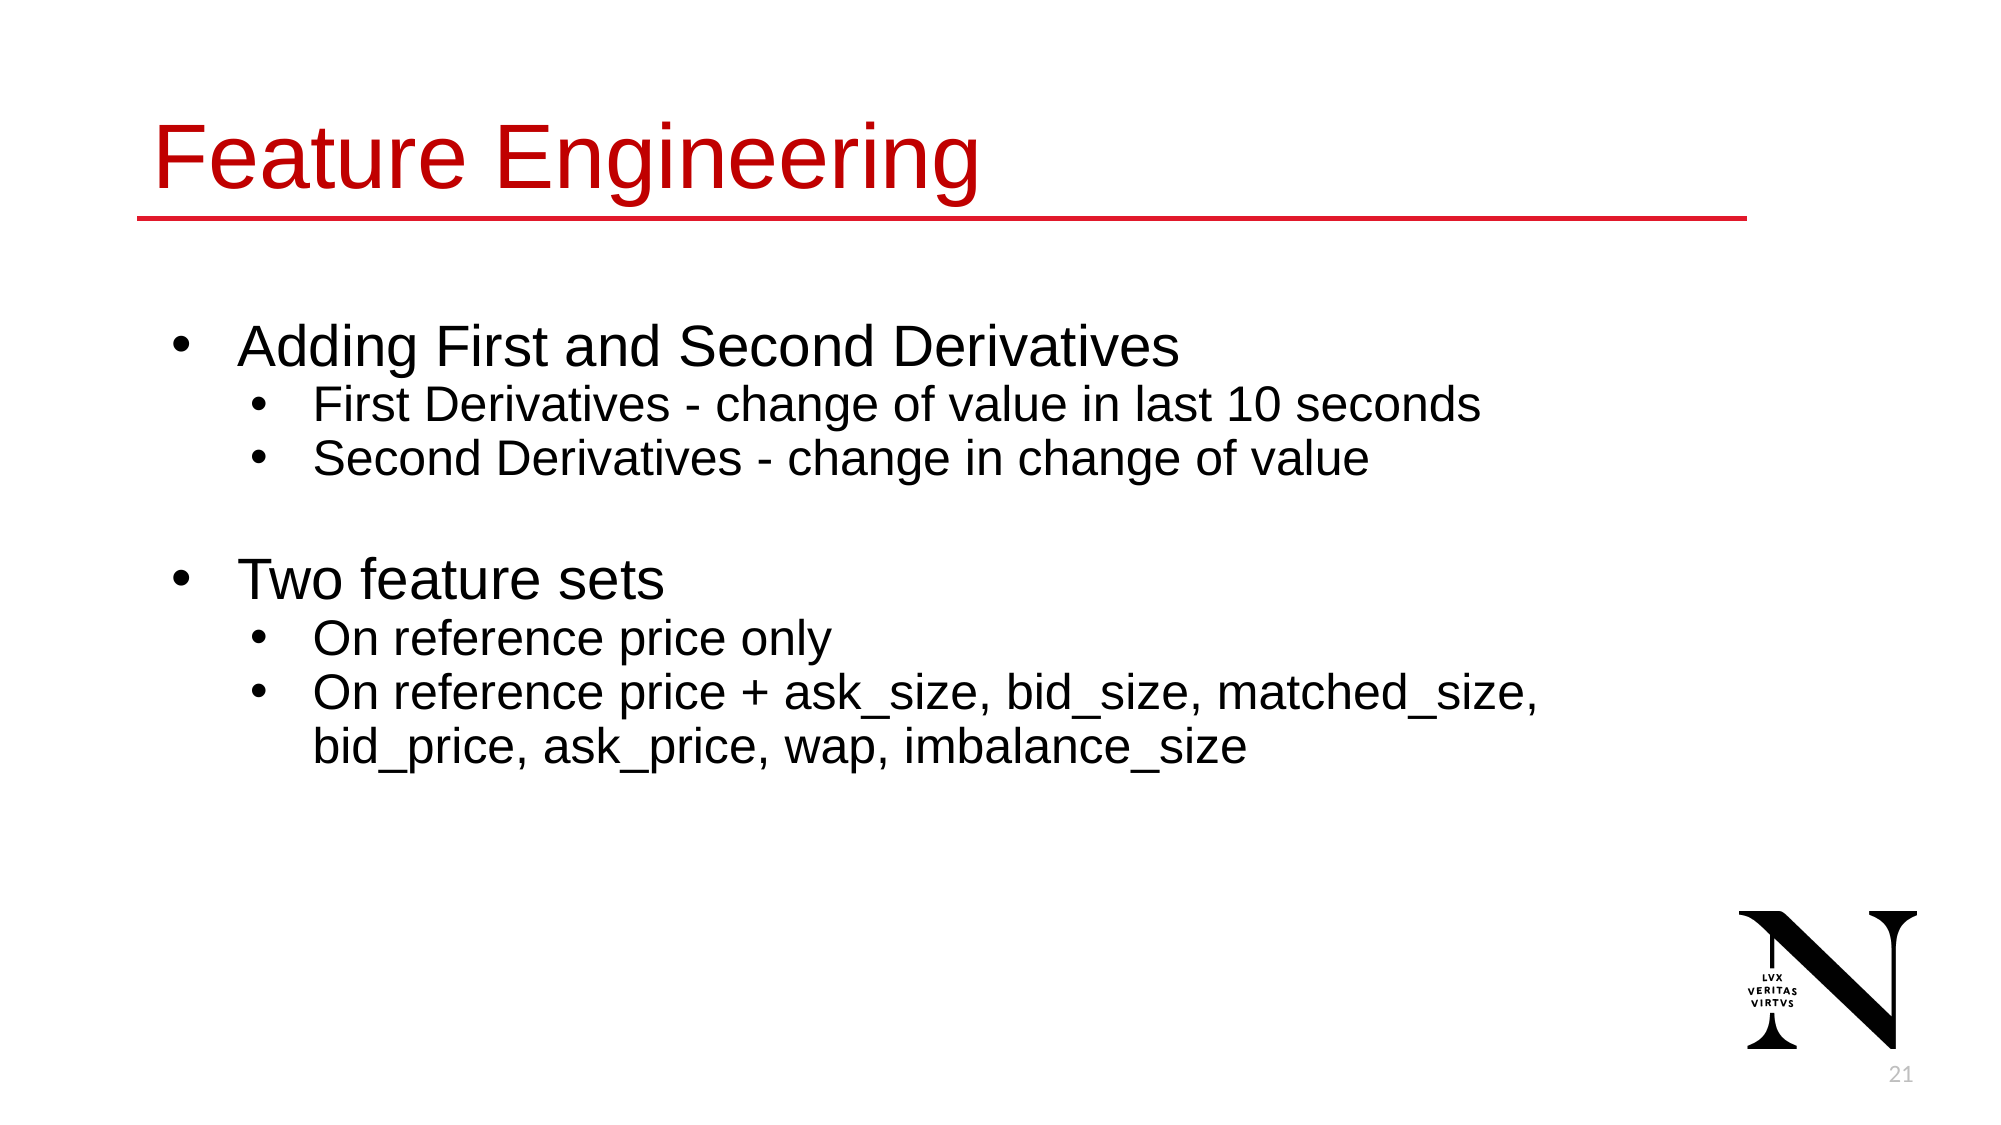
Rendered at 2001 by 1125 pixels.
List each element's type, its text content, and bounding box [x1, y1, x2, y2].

picture [1739, 911, 1917, 1042]
slide_number ‹#› [1479, 1042, 1930, 1103]
list Adding First and Second Derivatives First Derivatives - change of value in last 10 seconds Second Derivatives - change in change of value Two feature sets On reference price only On reference price + ask_size, bid_size, matched_size, bid_price, ask_price, wap, imbalance_size [147, 238, 1736, 887]
title Feature Engineering [137, 49, 1863, 268]
